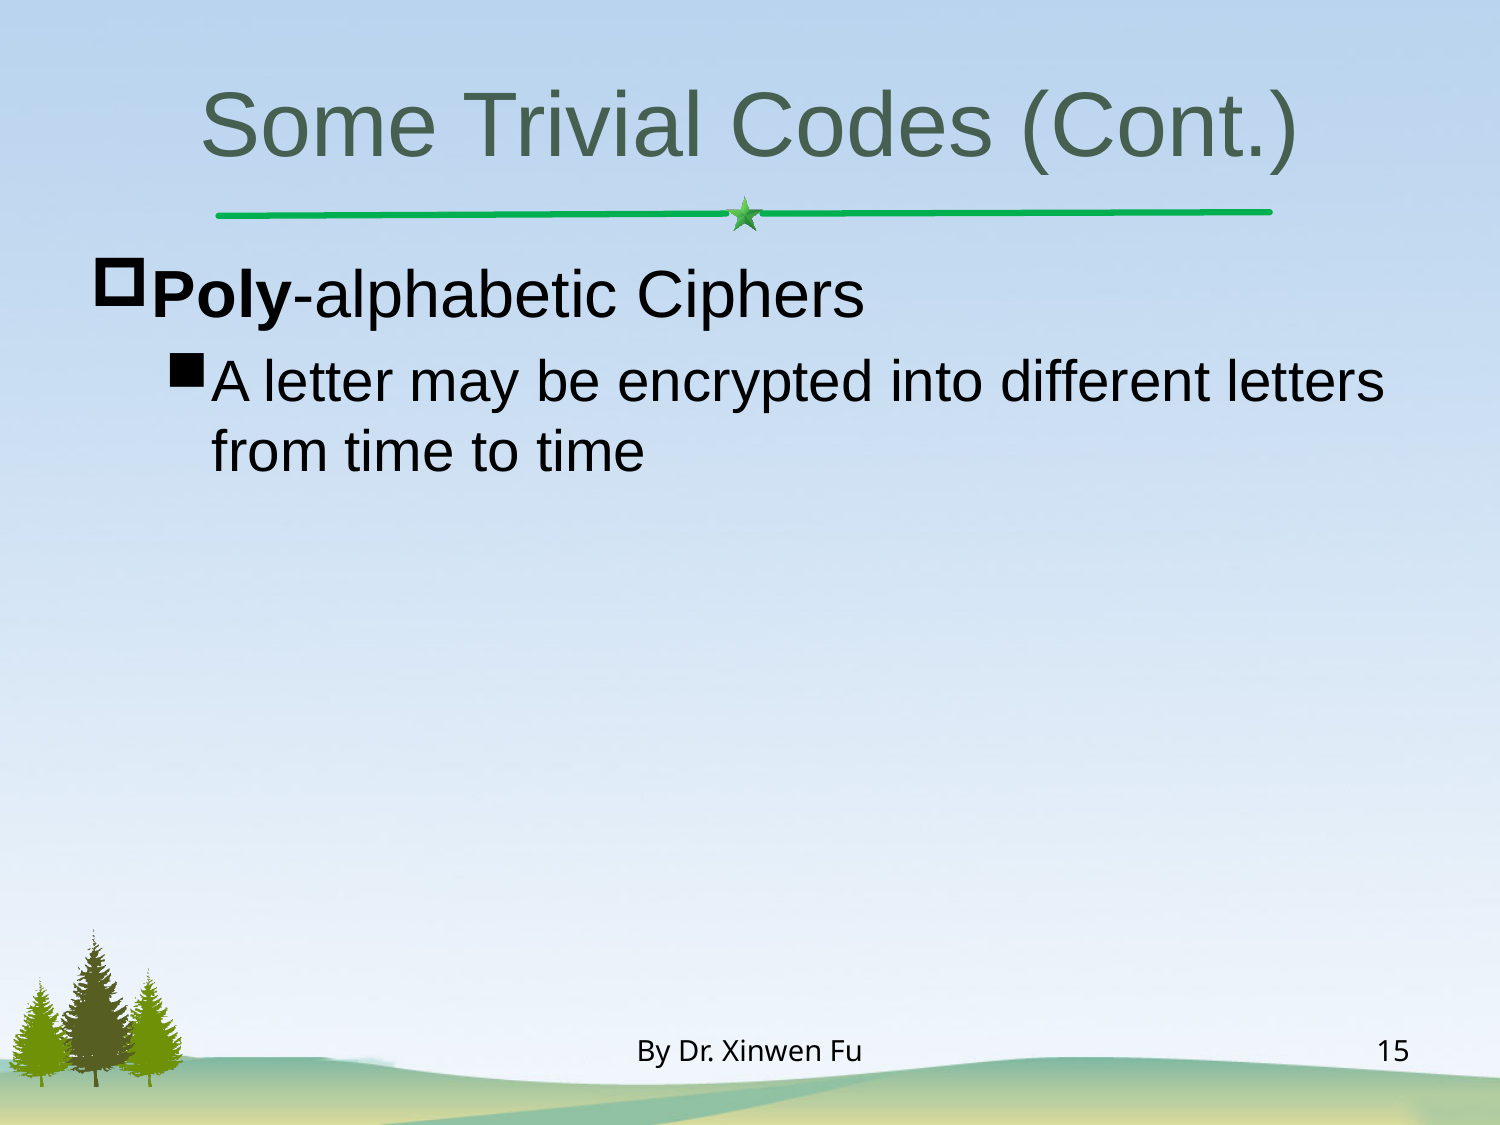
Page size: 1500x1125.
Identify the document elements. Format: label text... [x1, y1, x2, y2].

footer By Dr. Xinwen Fu [512, 1024, 988, 1103]
list Poly-alphabetic Ciphers A letter may be encrypted into different letters from time to time [75, 243, 1425, 1005]
picture [0, 0, 1500, 1125]
slide_number 15 [1074, 1024, 1425, 1103]
slide_number [148, 1024, 499, 1103]
title Some Trivial Codes (Cont.) [75, 30, 1425, 209]
